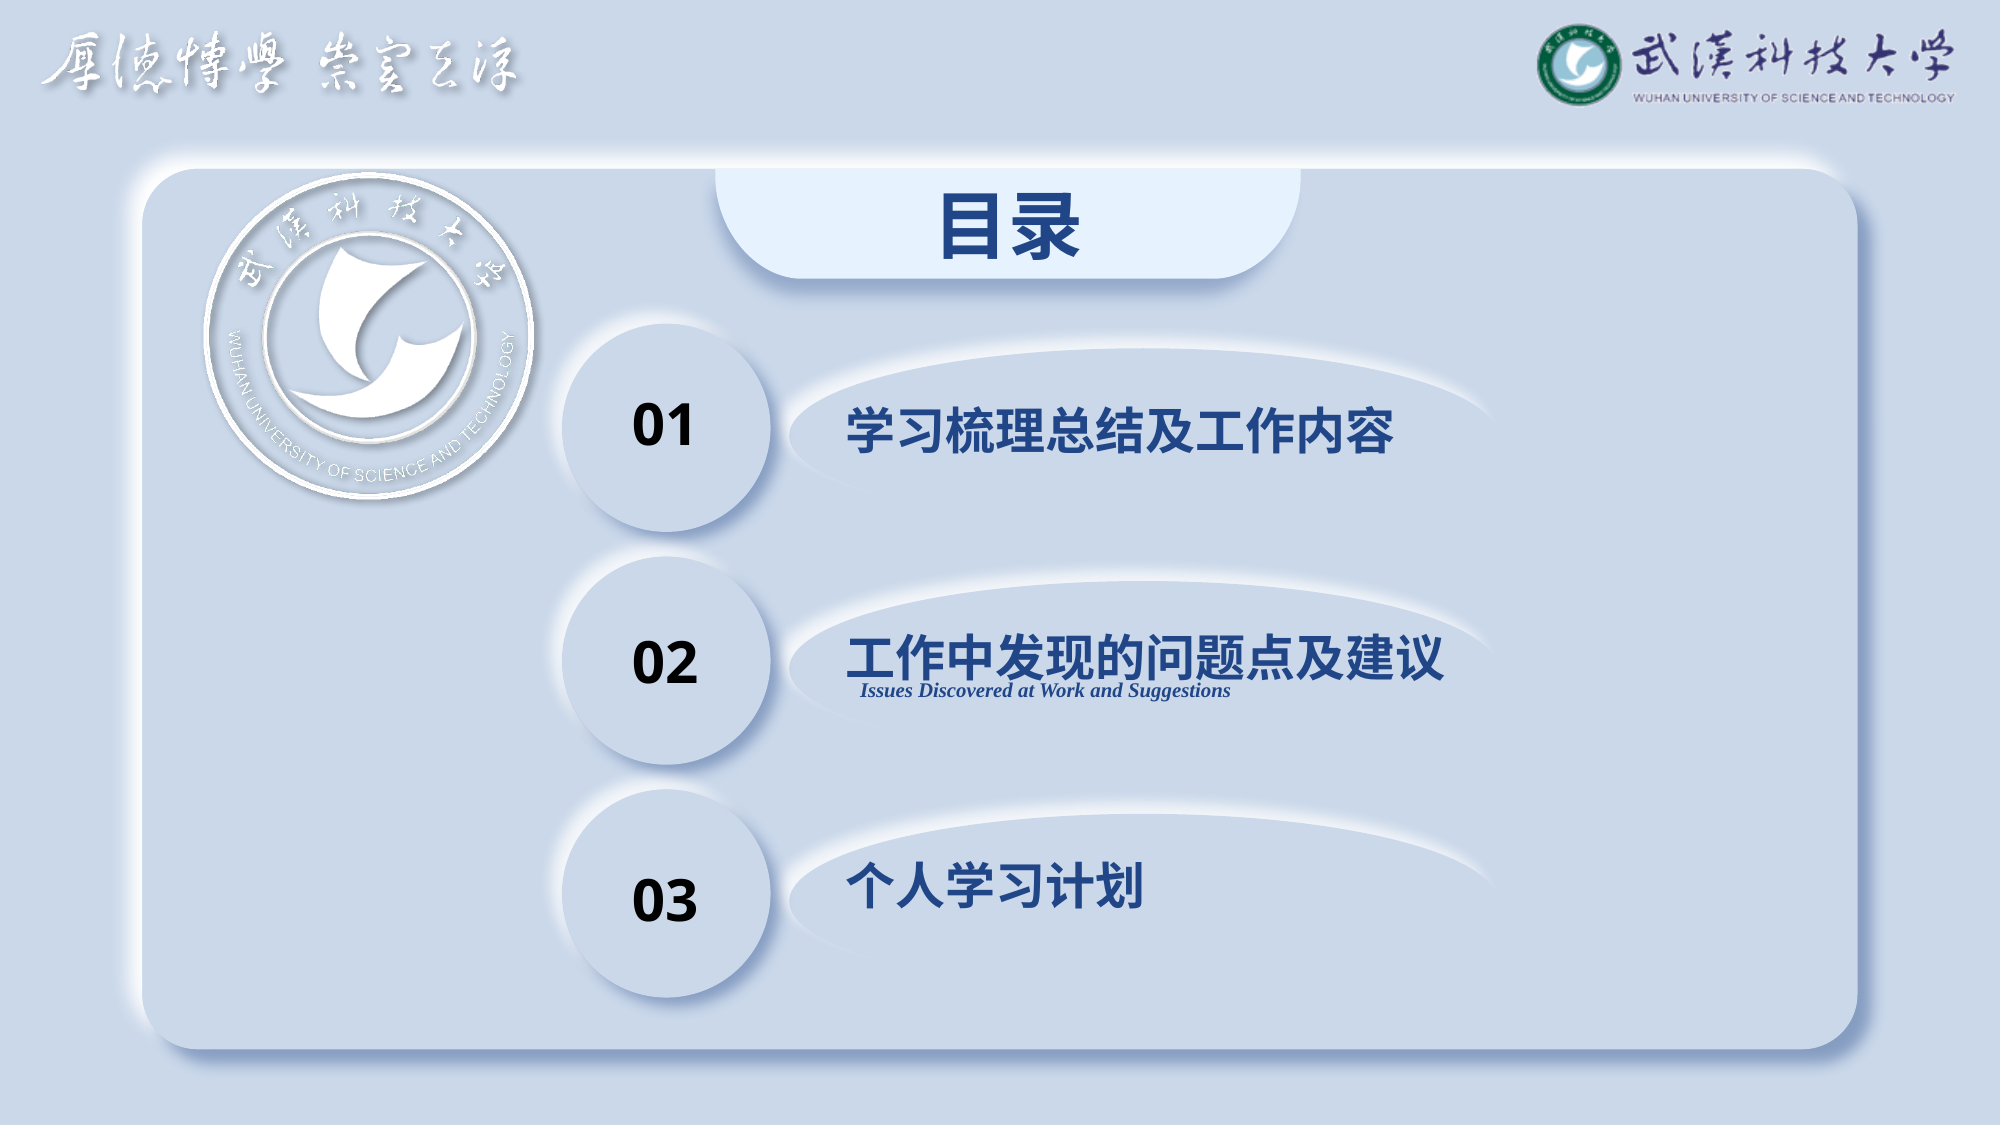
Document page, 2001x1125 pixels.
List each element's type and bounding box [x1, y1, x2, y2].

text_box [586, 323, 772, 533]
picture [159, 123, 586, 543]
picture [1490, 0, 2000, 109]
text_box [561, 556, 772, 766]
picture [27, 15, 540, 113]
text_box [561, 788, 772, 999]
text_box [141, 168, 1858, 1050]
